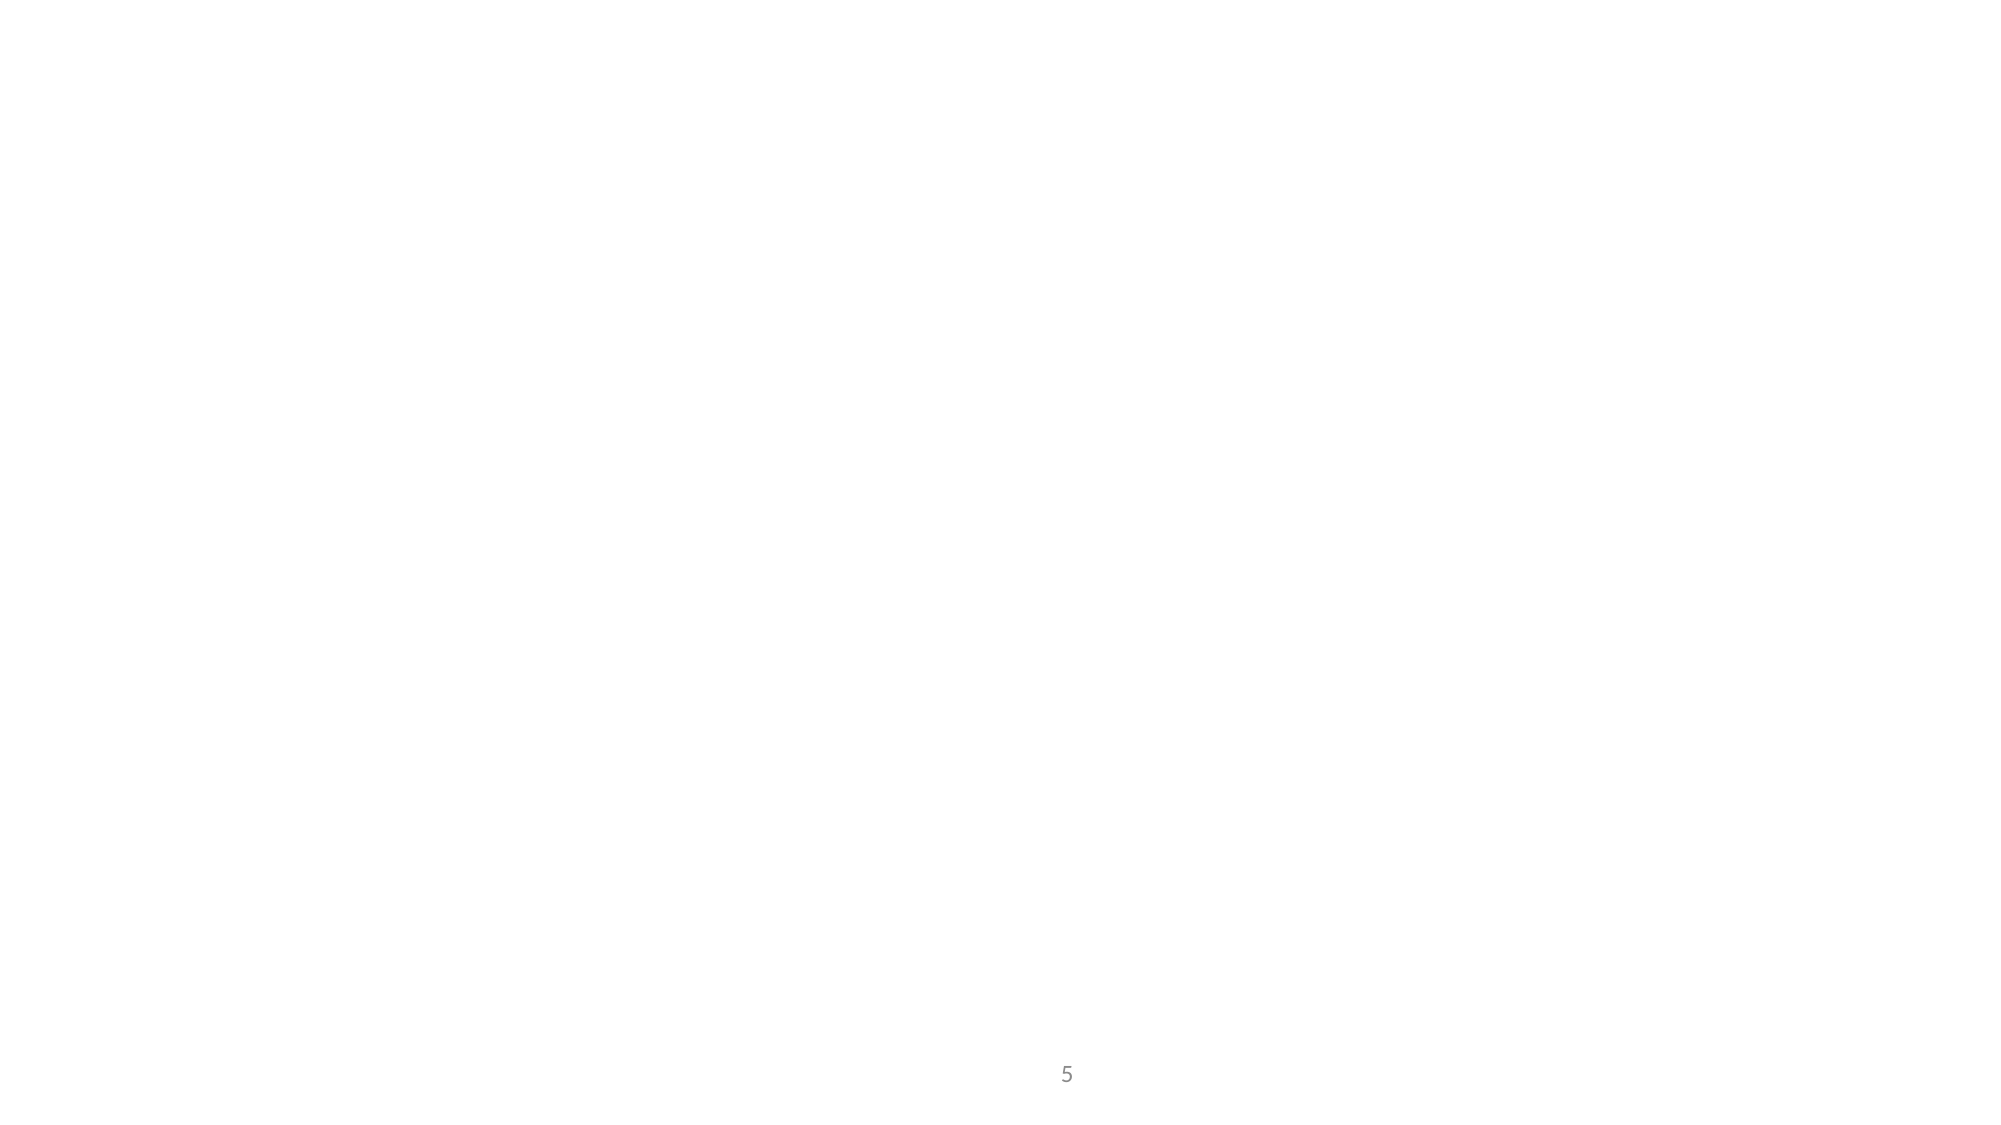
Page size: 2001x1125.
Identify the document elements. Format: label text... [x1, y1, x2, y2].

slide_number 5 [638, 1042, 1089, 1103]
